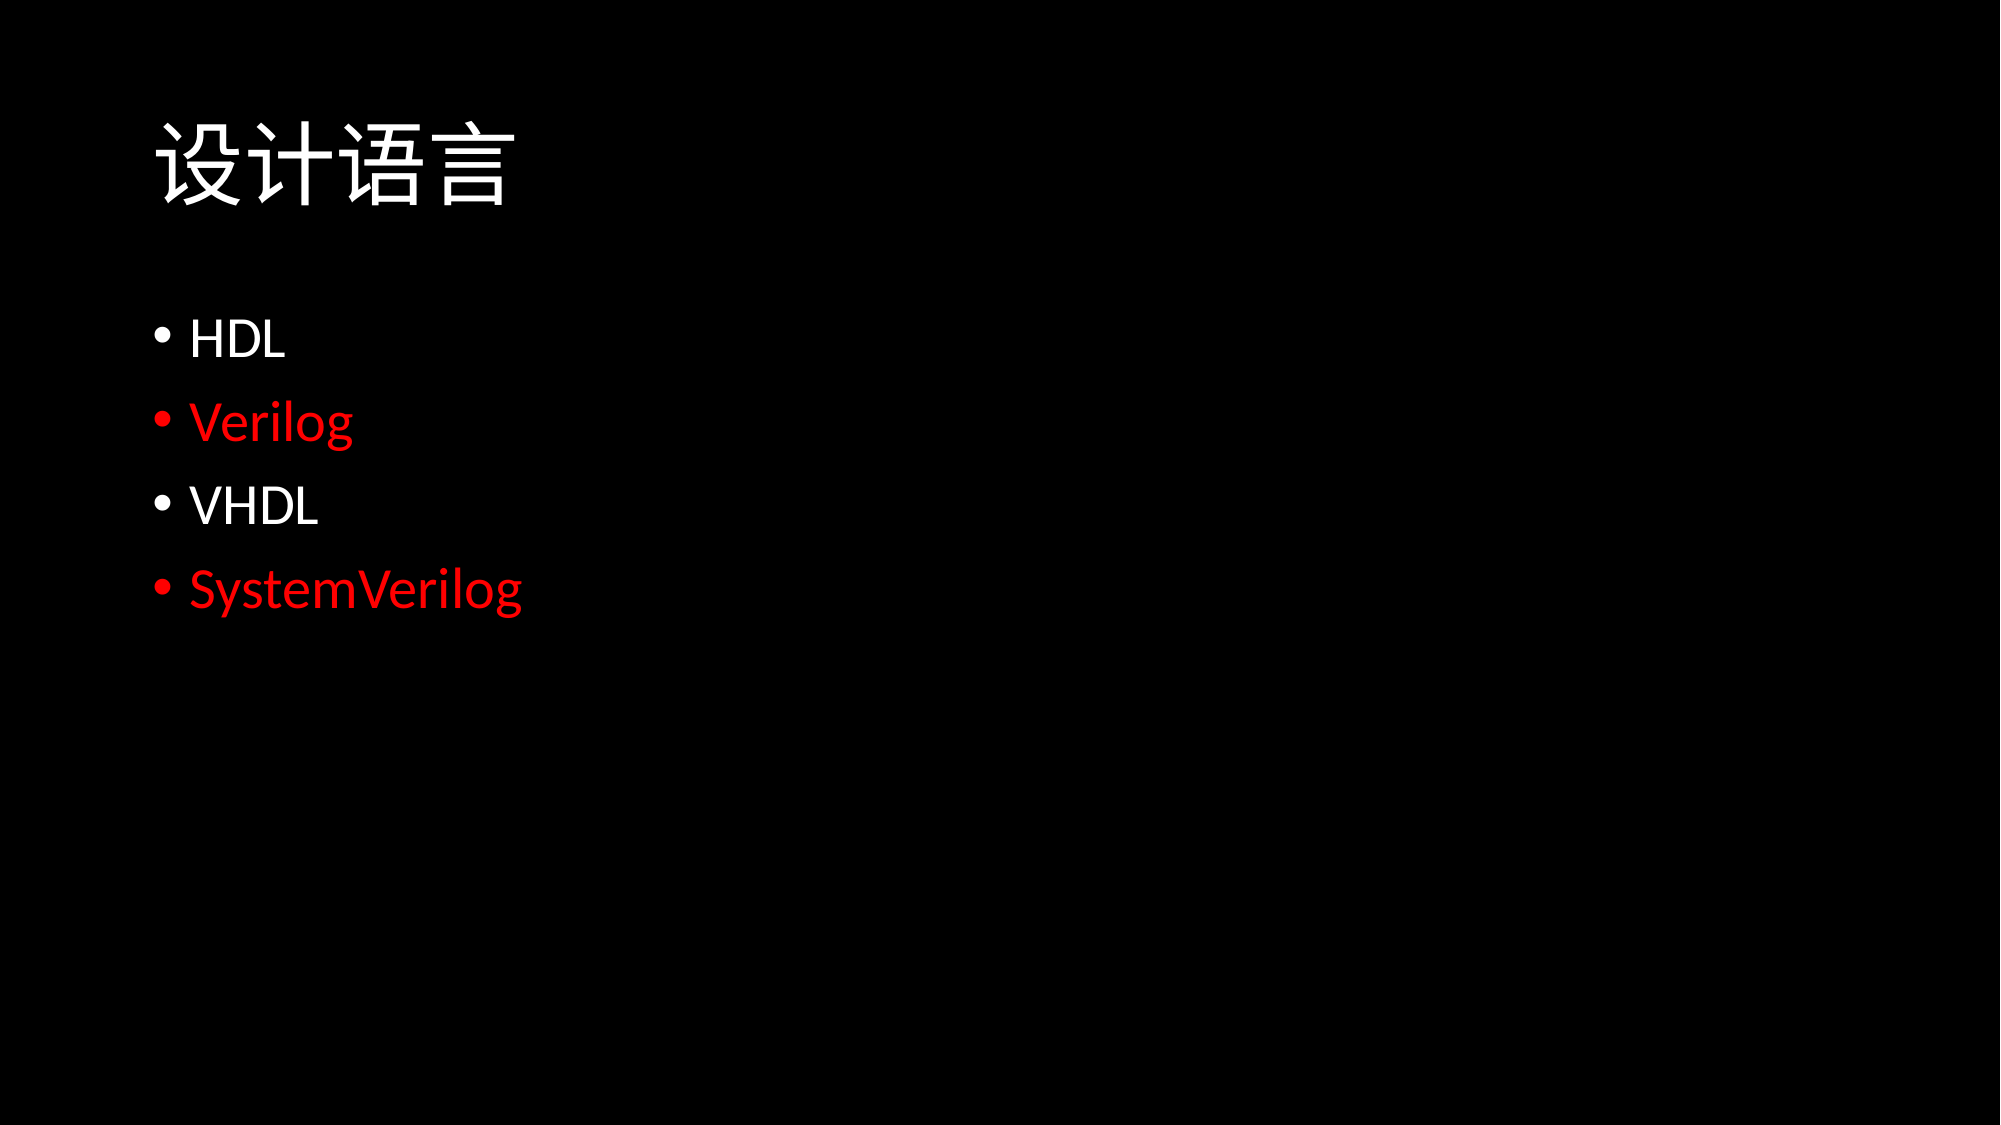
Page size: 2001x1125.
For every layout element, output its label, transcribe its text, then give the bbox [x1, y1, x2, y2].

list HDL Verilog VHDL SystemVerilog [137, 299, 1863, 1014]
title 设计语言 [137, 59, 1863, 278]
